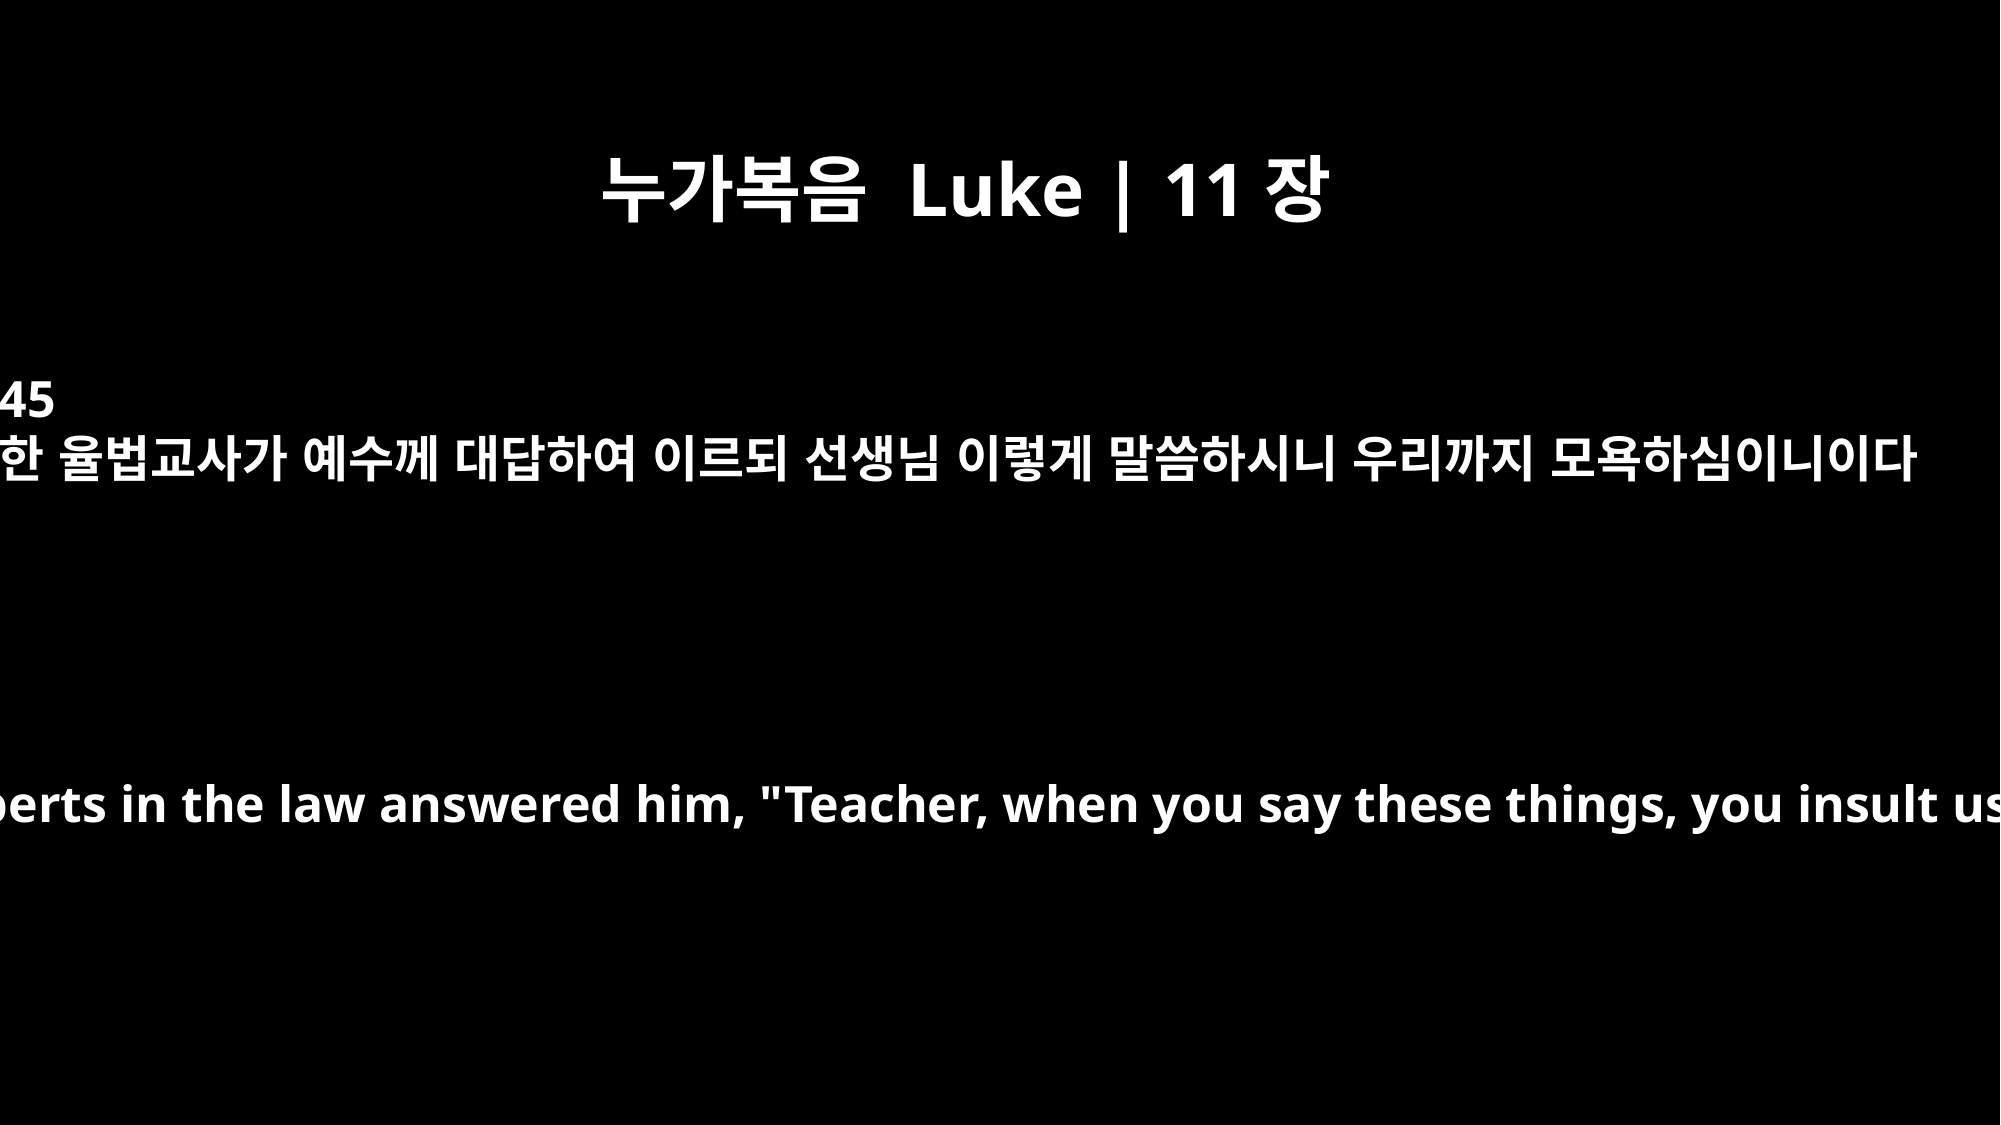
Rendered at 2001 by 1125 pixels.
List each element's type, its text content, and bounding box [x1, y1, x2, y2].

text_box One of the experts in the law answered him, "Teacher, when you say these things, you insult us also." [0, 764, 2000, 840]
text_box 45 한 율법교사가 예수께 대답하여 이르되 선생님 이렇게 말씀하시니 우리까지 모욕하심이니이다 [0, 359, 1934, 495]
text_box 누가복음 Luke | 11장 [585, 136, 1347, 239]
